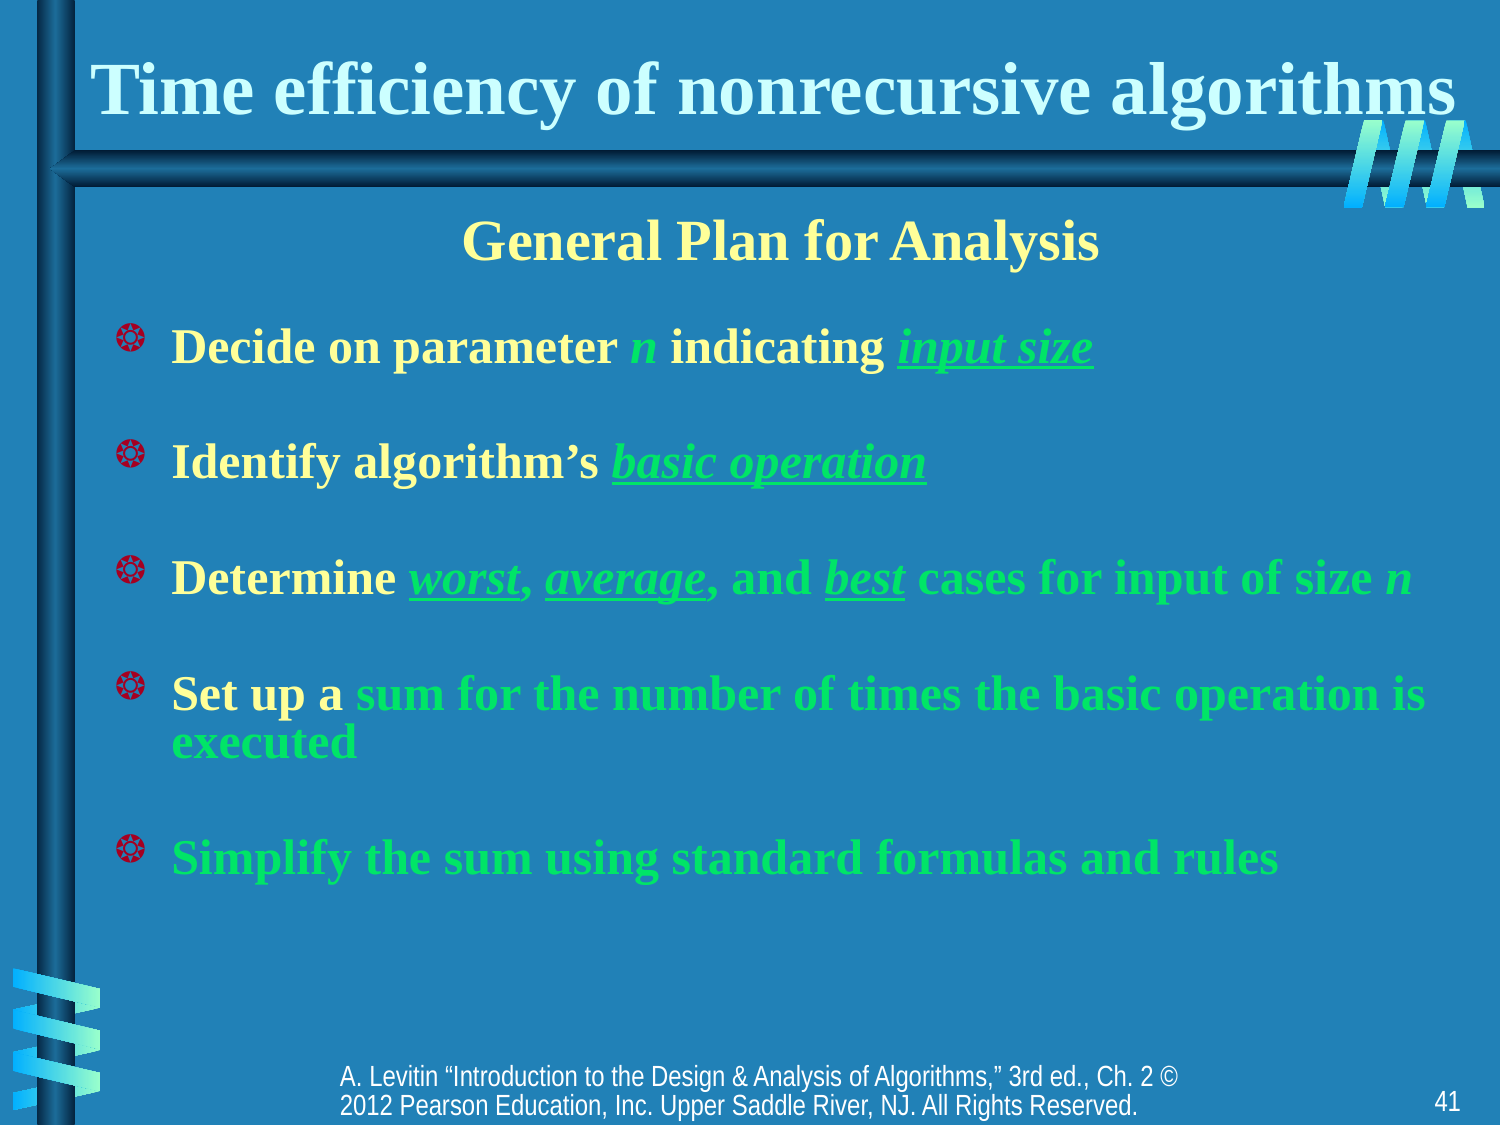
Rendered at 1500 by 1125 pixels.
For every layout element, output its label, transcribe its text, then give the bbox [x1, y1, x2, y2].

slide_number 41 [1163, 1074, 1477, 1125]
title Time efficiency of nonrecursive algorithms [75, 24, 1500, 138]
list General Plan for Analysis Decide on parameter n indicating input size Identify algorithm’s basic operation Determine worst, average, and best cases for input of size n Set up a sum for the number of times the basic operation is executed Simplify the sum using standard formulas and rules [99, 207, 1463, 1075]
footer A. Levitin “Introduction to the Design & Analysis of Algorithms,” 3rd ed., Ch. 2 ©2012 Pearson Education, Inc. Upper Saddle River, NJ. All Rights Reserved. [324, 1075, 1163, 1100]
